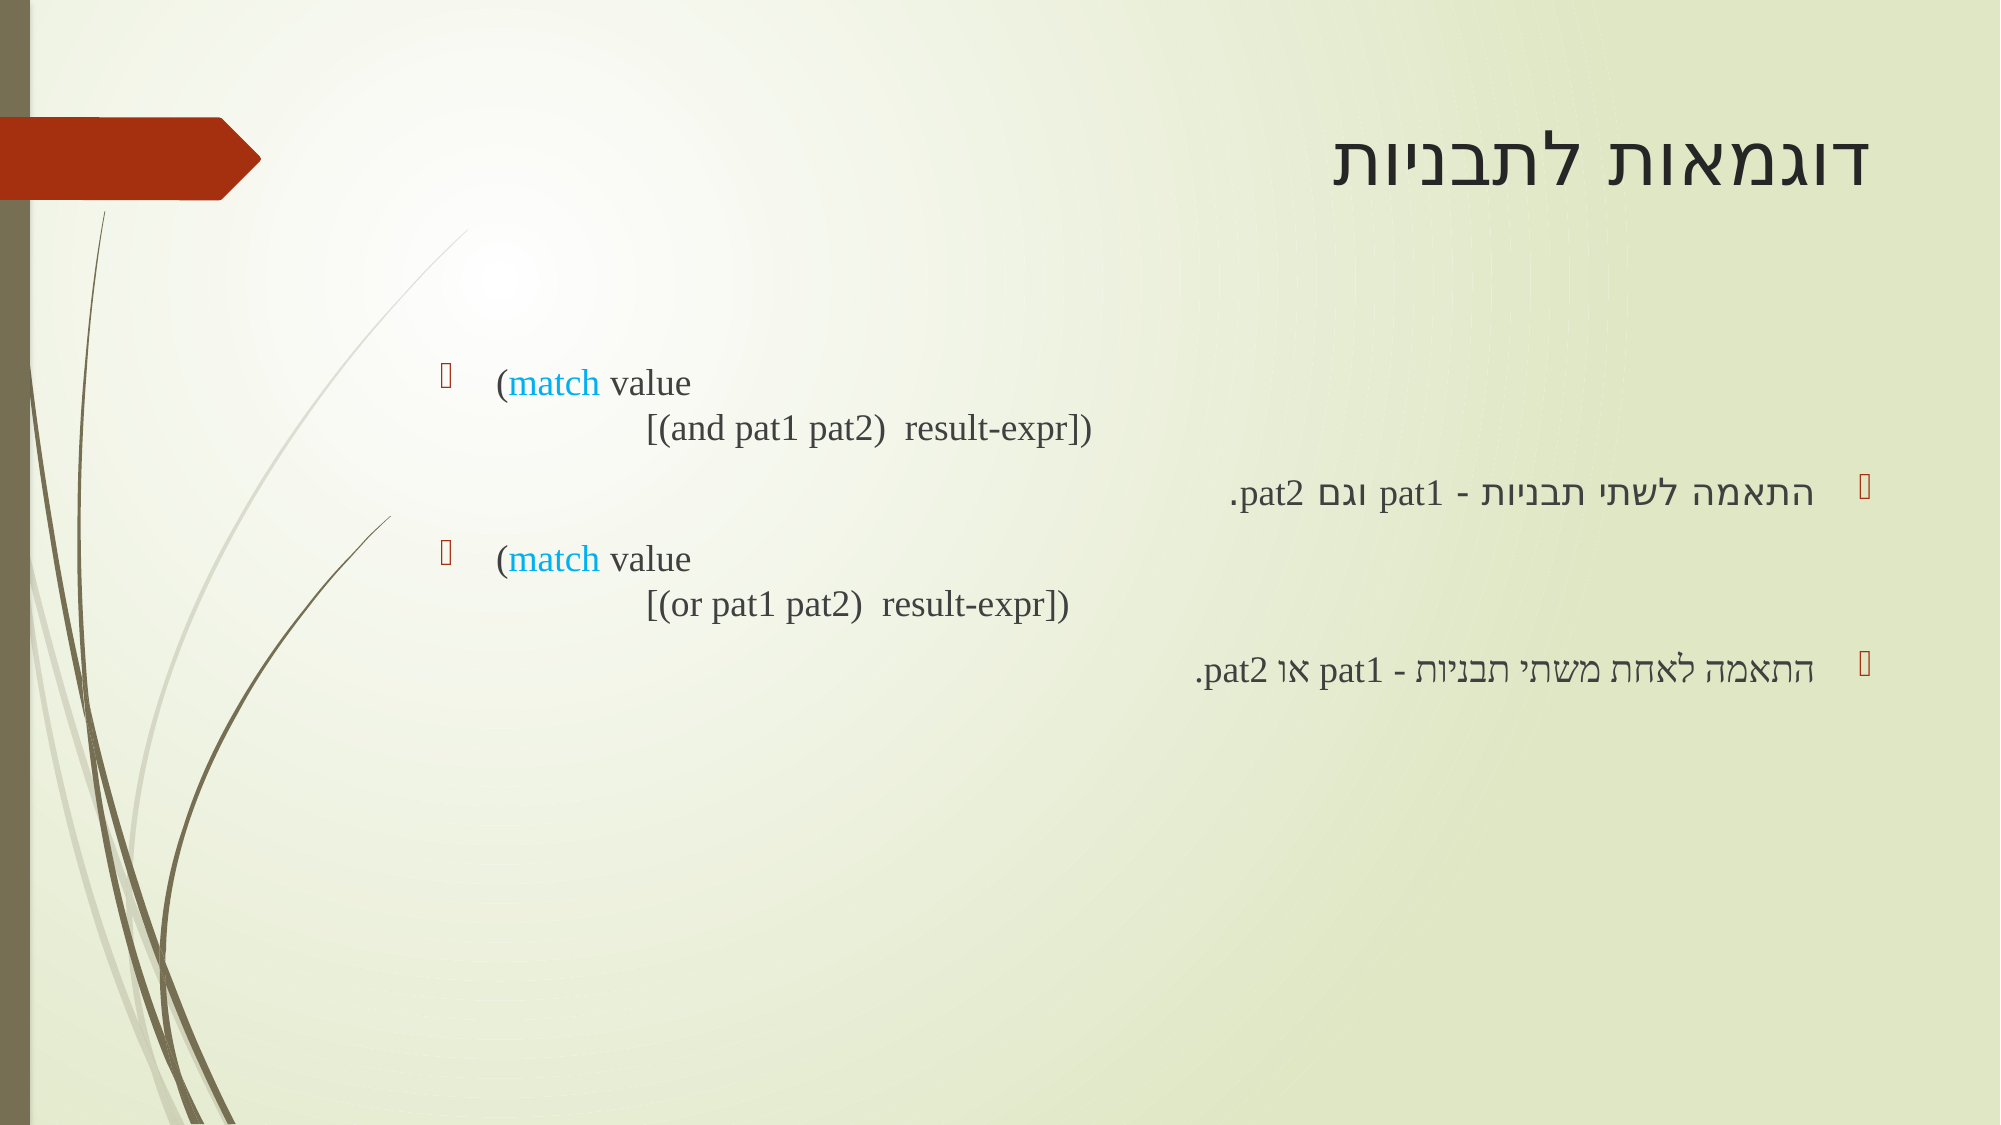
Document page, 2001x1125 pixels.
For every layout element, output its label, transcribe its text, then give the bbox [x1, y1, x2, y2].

list (match value [(and pat1 pat2) result-expr]) התאמה לשתי תבניות - pat1 וגם pat2. (match value [(or pat1 pat2) result-expr]) התאמה לאחת משתי תבניות - pat1 או pat2. [424, 350, 1888, 970]
title דוגמאות לתבניות [425, 102, 1888, 313]
